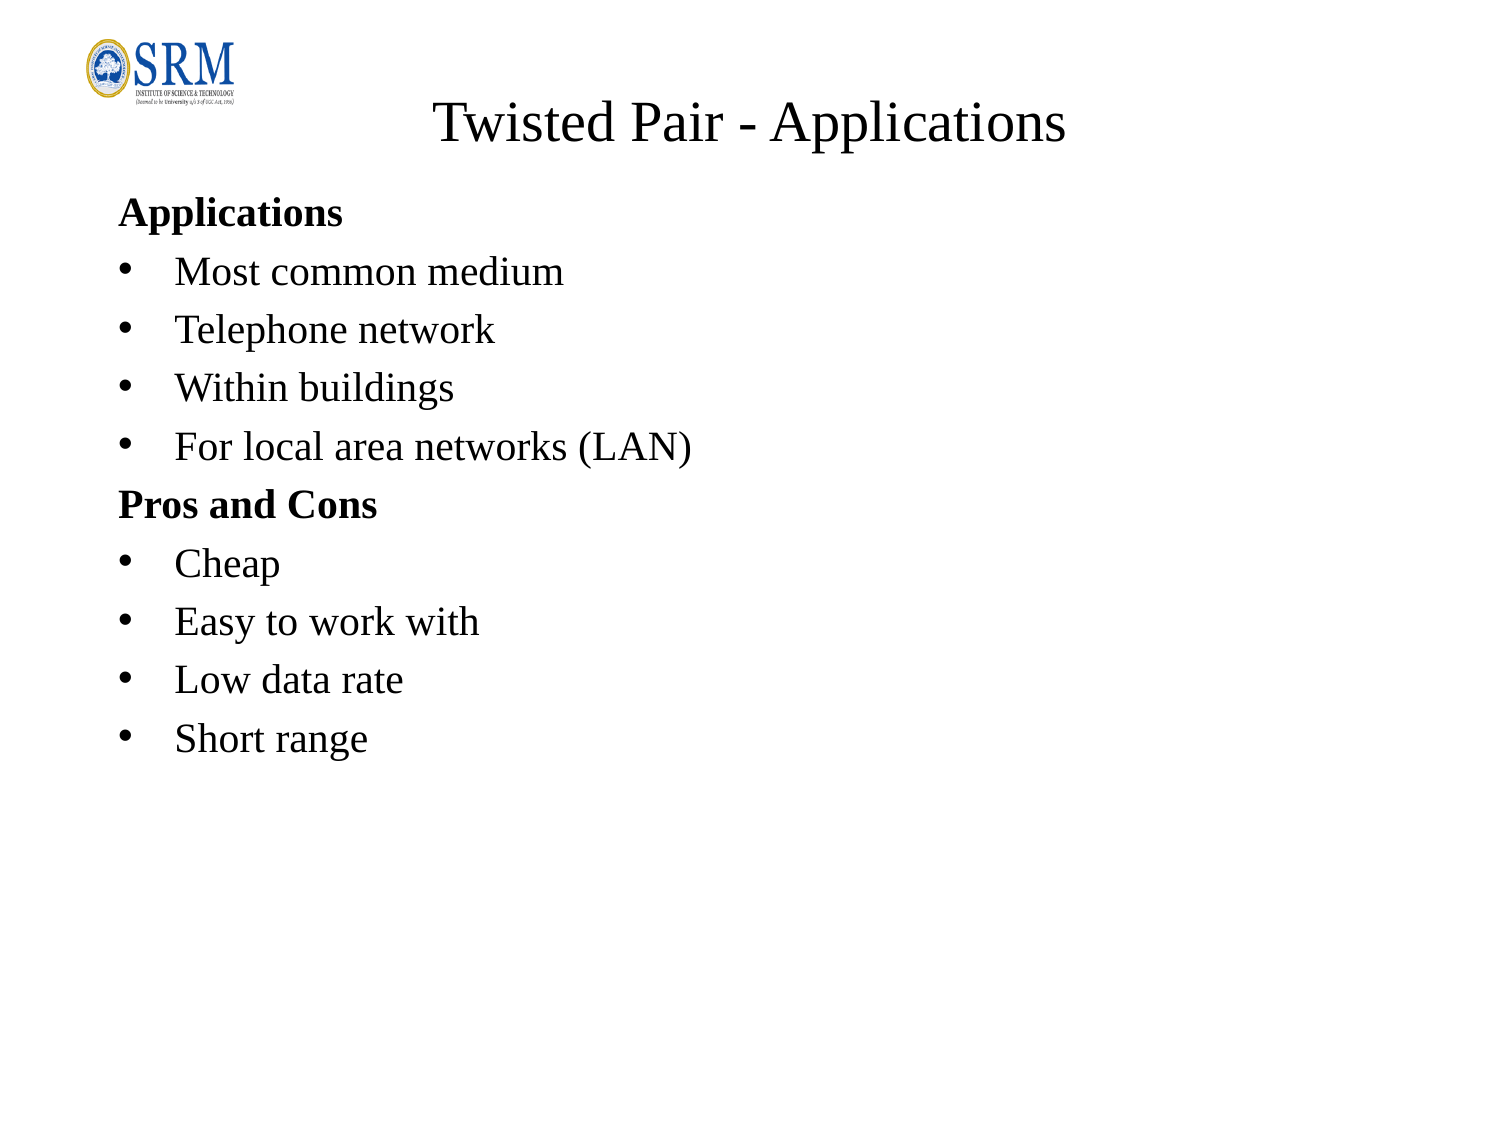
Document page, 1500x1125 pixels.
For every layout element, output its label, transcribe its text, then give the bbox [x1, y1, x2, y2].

title Twisted Pair - Applications [102, 59, 1398, 177]
list Applications Most common medium Telephone network Within buildings For local area networks (LAN) Pros and Cons Cheap Easy to work with Low data rate Short range [102, 177, 1398, 1014]
picture [84, 26, 238, 114]
